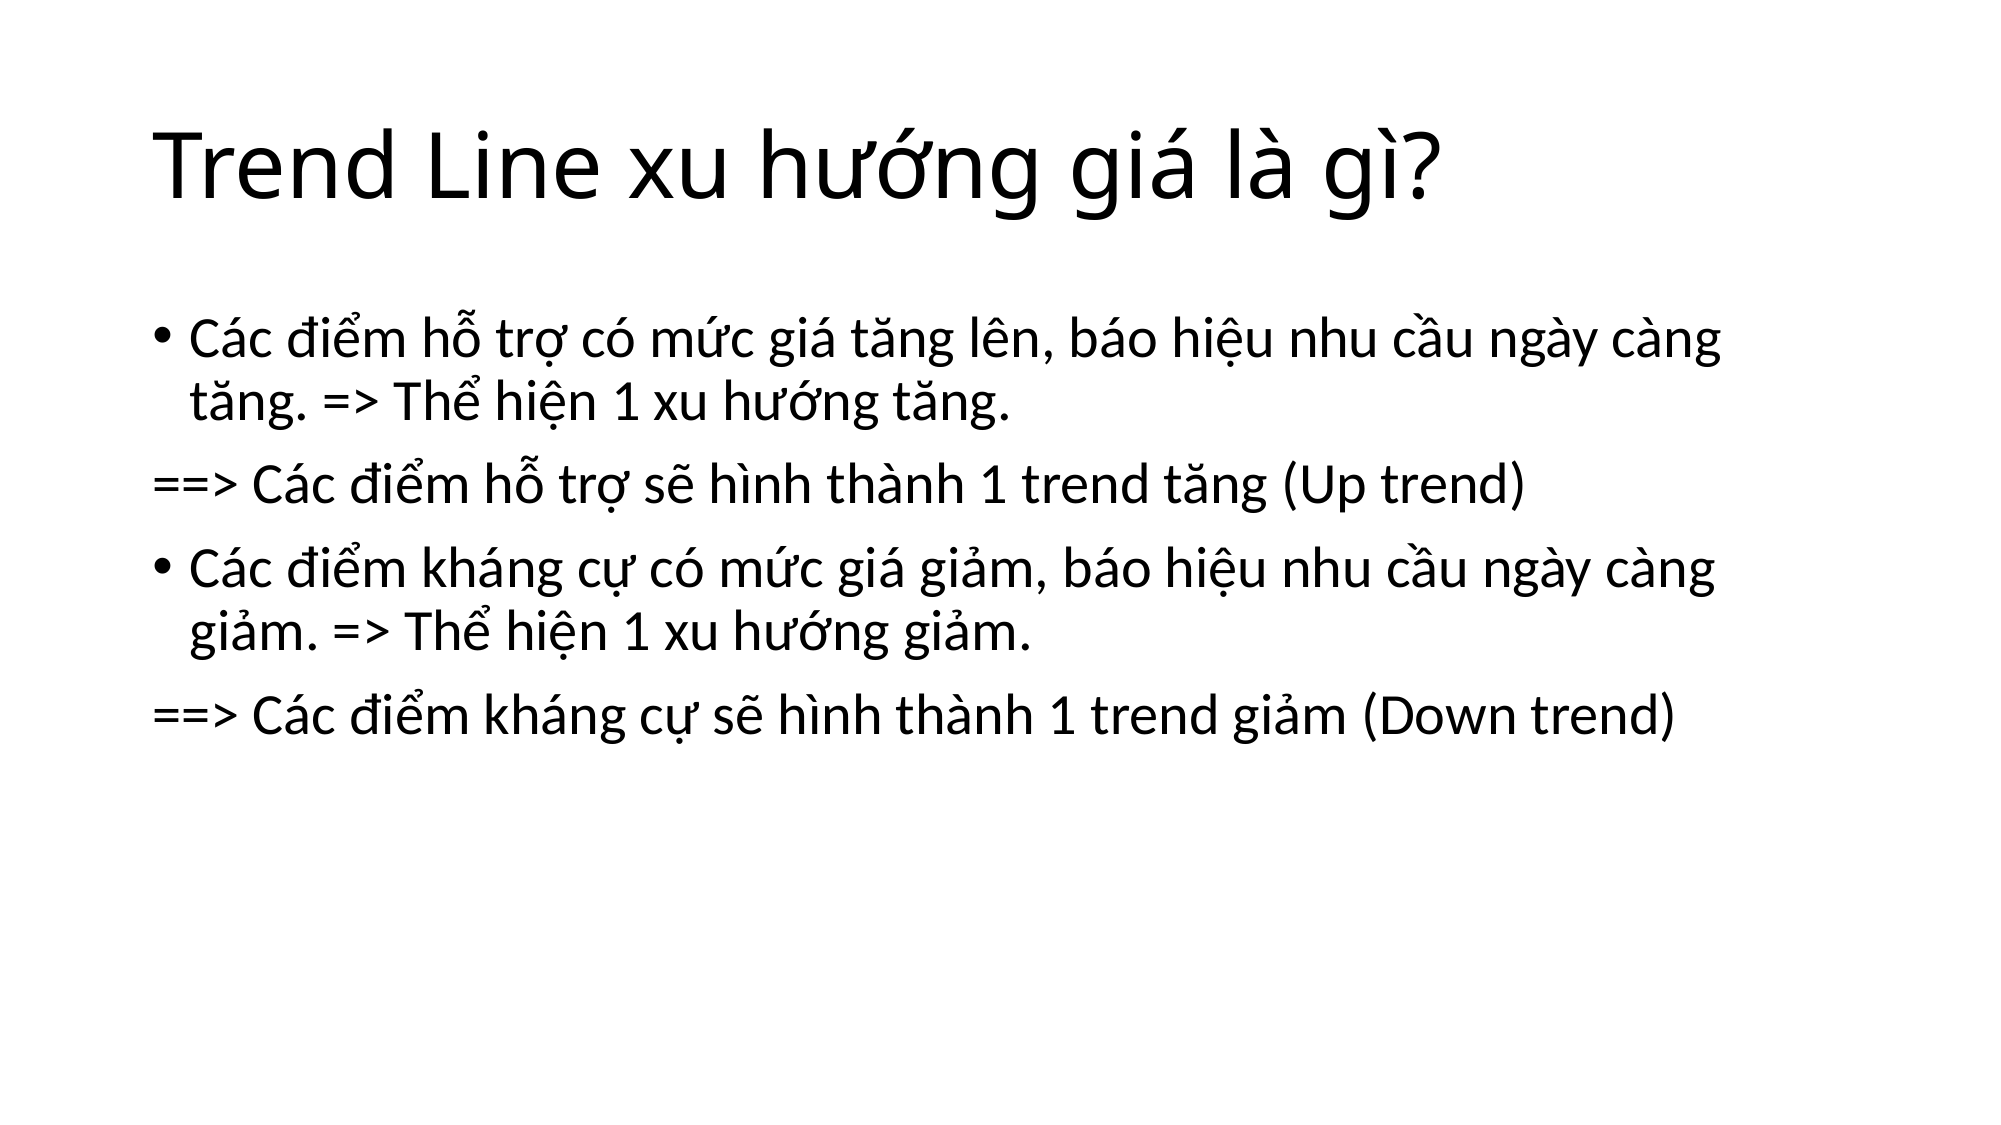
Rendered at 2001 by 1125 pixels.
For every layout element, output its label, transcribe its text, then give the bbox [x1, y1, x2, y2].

list Các điểm hỗ trợ có mức giá tăng lên, báo hiệu nhu cầu ngày càng tăng. => Thể hiện 1 xu hướng tăng. ==> Các điểm hỗ trợ sẽ hình thành 1 trend tăng (Up trend) Các điểm kháng cự có mức giá giảm, báo hiệu nhu cầu ngày càng giảm. => Thể hiện 1 xu hướng giảm. ==> Các điểm kháng cự sẽ hình thành 1 trend giảm (Down trend) [137, 299, 1863, 1014]
title Trend Line xu hướng giá là gì? [137, 59, 1863, 278]
